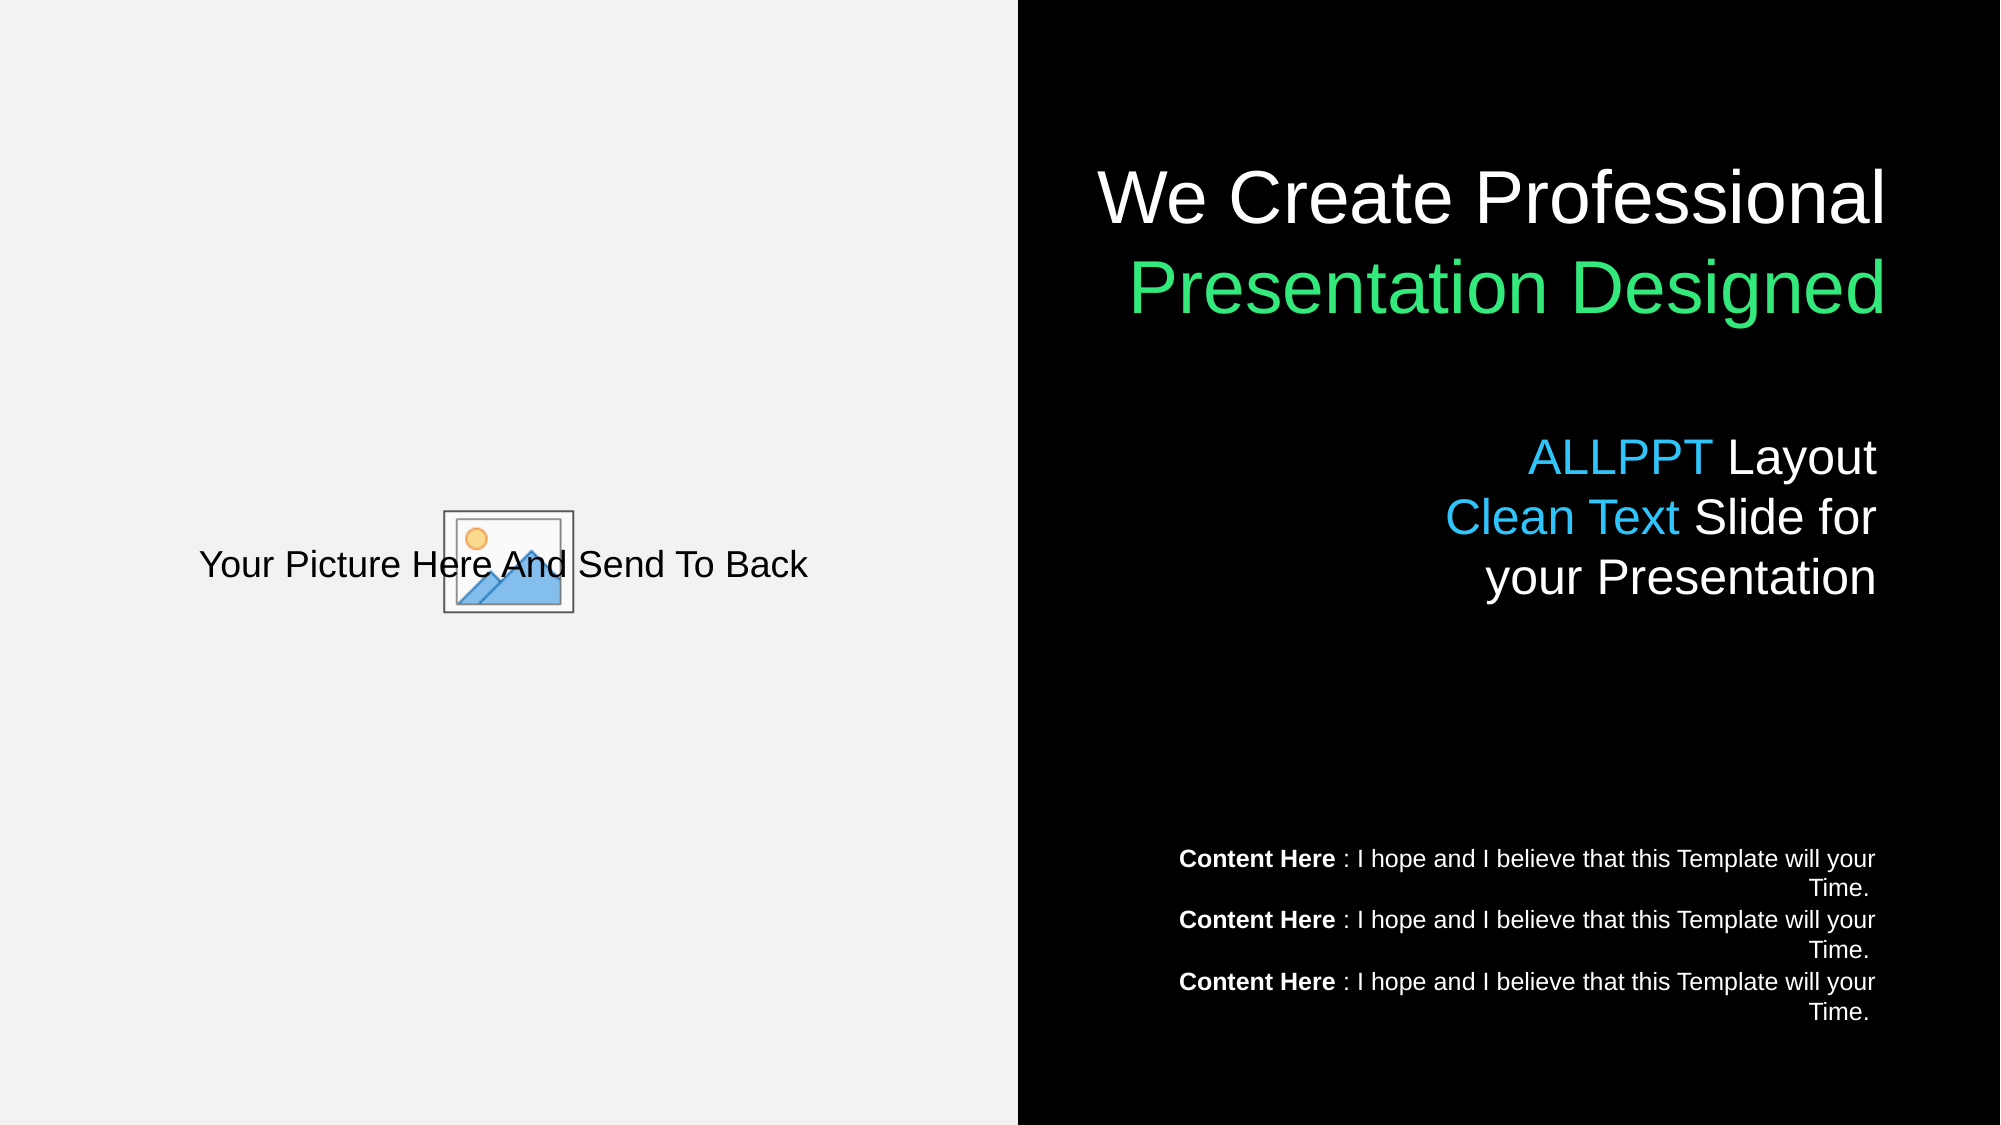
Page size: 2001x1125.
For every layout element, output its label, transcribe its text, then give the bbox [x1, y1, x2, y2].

text_box We Create Professional Presentation Designed [1019, 148, 1892, 329]
text_box ALLPPT Layout Clean Text Slide for your Presentation [1412, 417, 1892, 613]
text_box Content Here : I hope and I believe that this Template will your Time. [1099, 896, 1892, 958]
text_box Content Here : I hope and I believe that this Template will your Time. [1099, 958, 1892, 1033]
text_box Content Here : I hope and I believe that this Template will your Time. [1099, 834, 1892, 896]
picture [0, 0, 1019, 1125]
